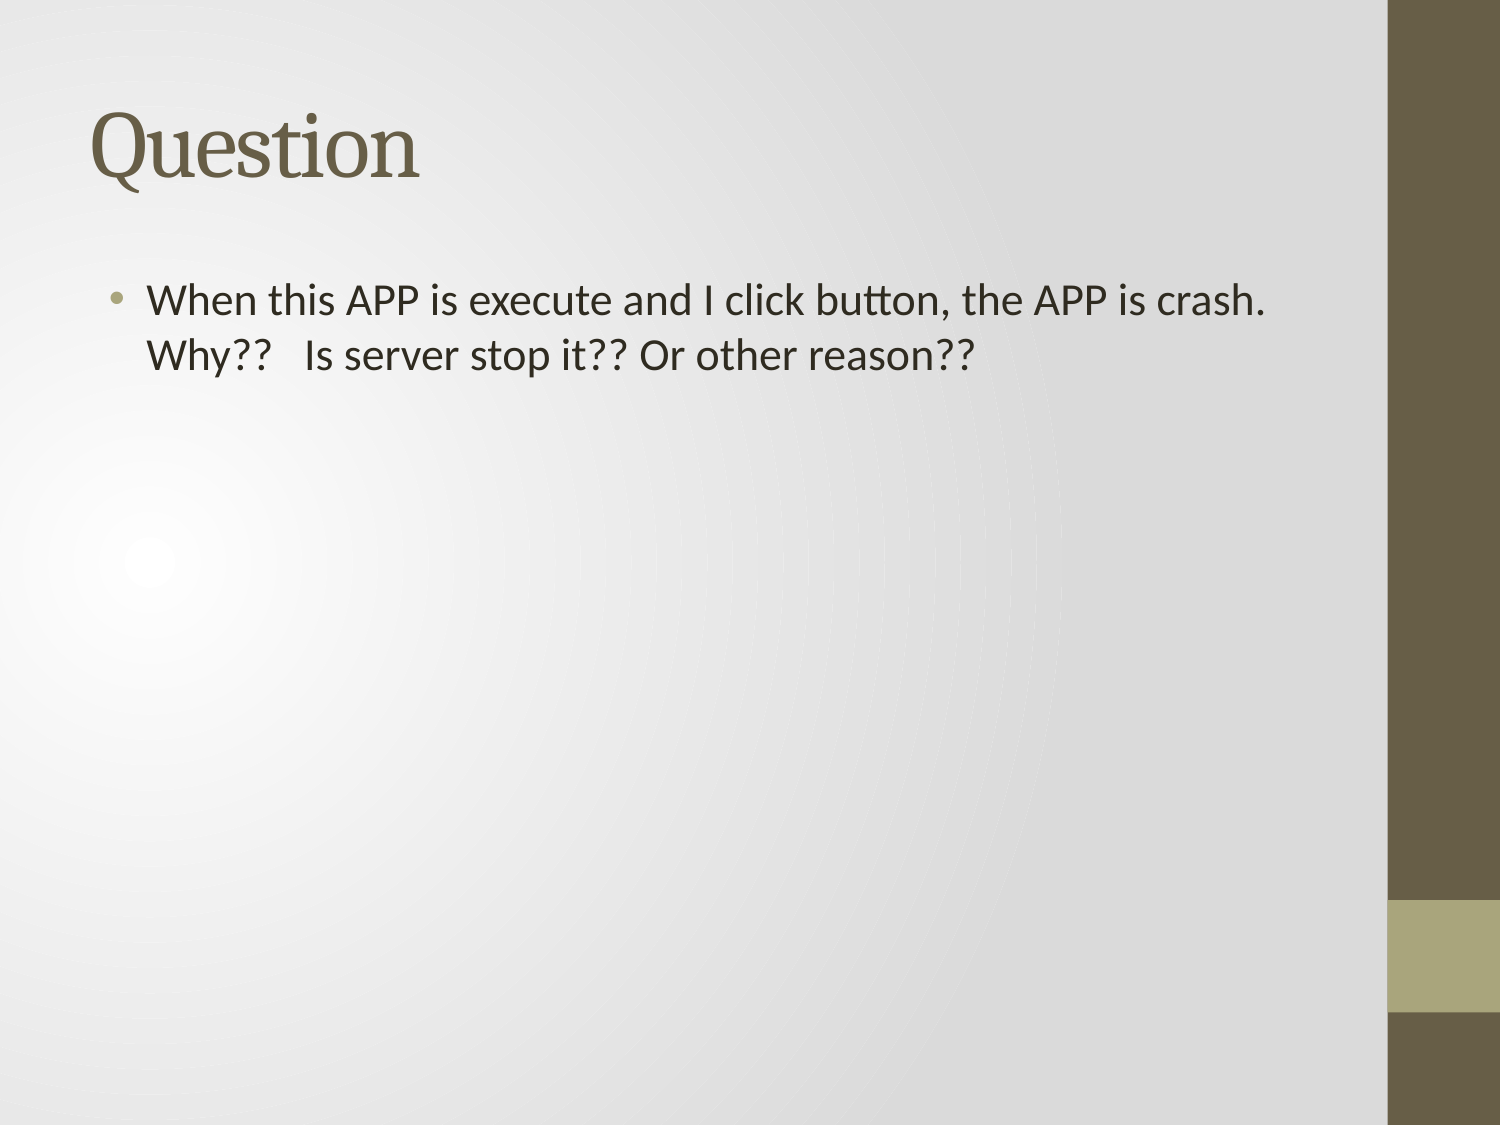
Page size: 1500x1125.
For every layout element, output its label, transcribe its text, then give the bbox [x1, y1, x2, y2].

list When this APP is execute and I click button, the APP is crash. Why?? Is server stop it?? Or other reason?? [75, 262, 1325, 1050]
title Question [75, 45, 1325, 233]
